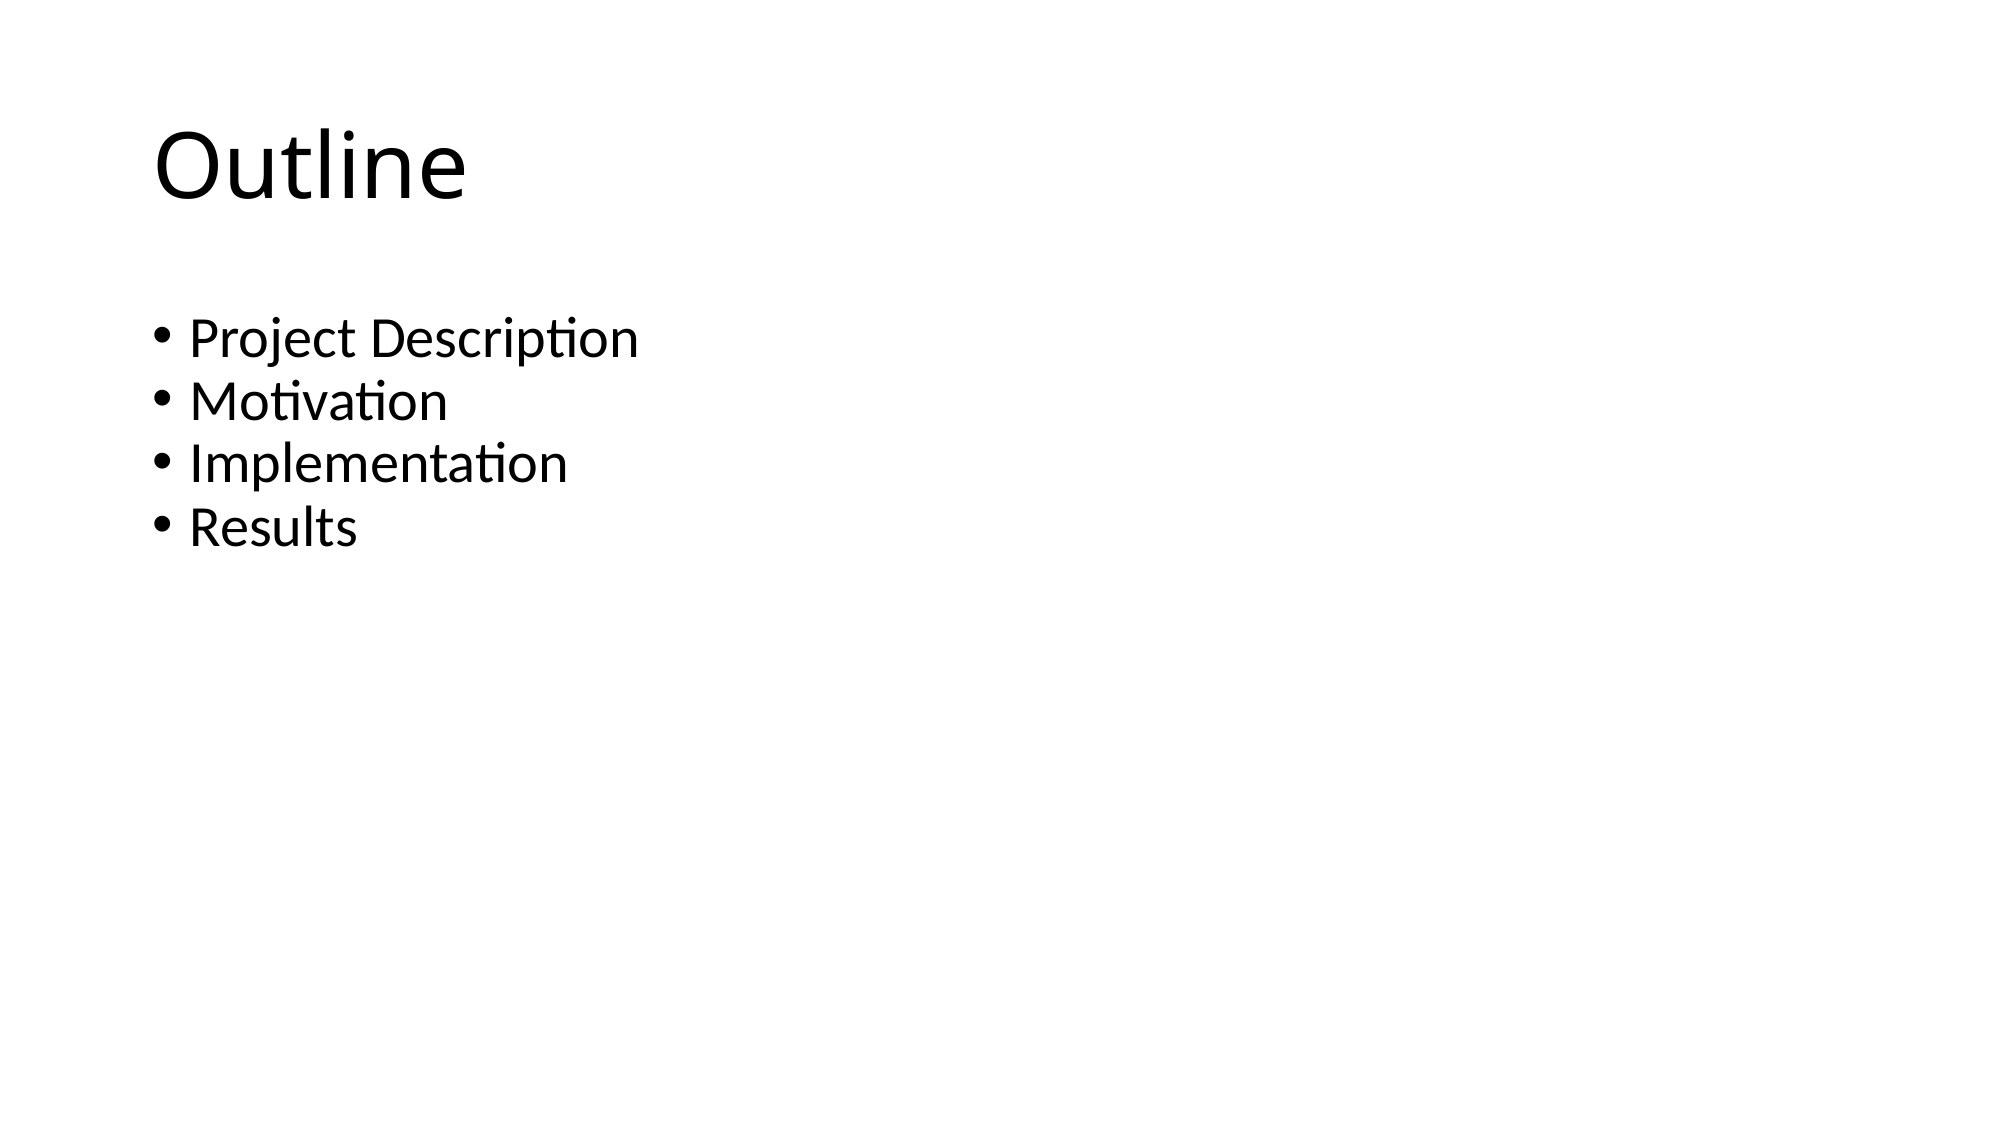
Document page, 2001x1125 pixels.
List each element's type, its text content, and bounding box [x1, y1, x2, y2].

text_box Outline [137, 59, 1863, 278]
text_box Project Description Motivation Implementation Results [137, 299, 1863, 1014]
